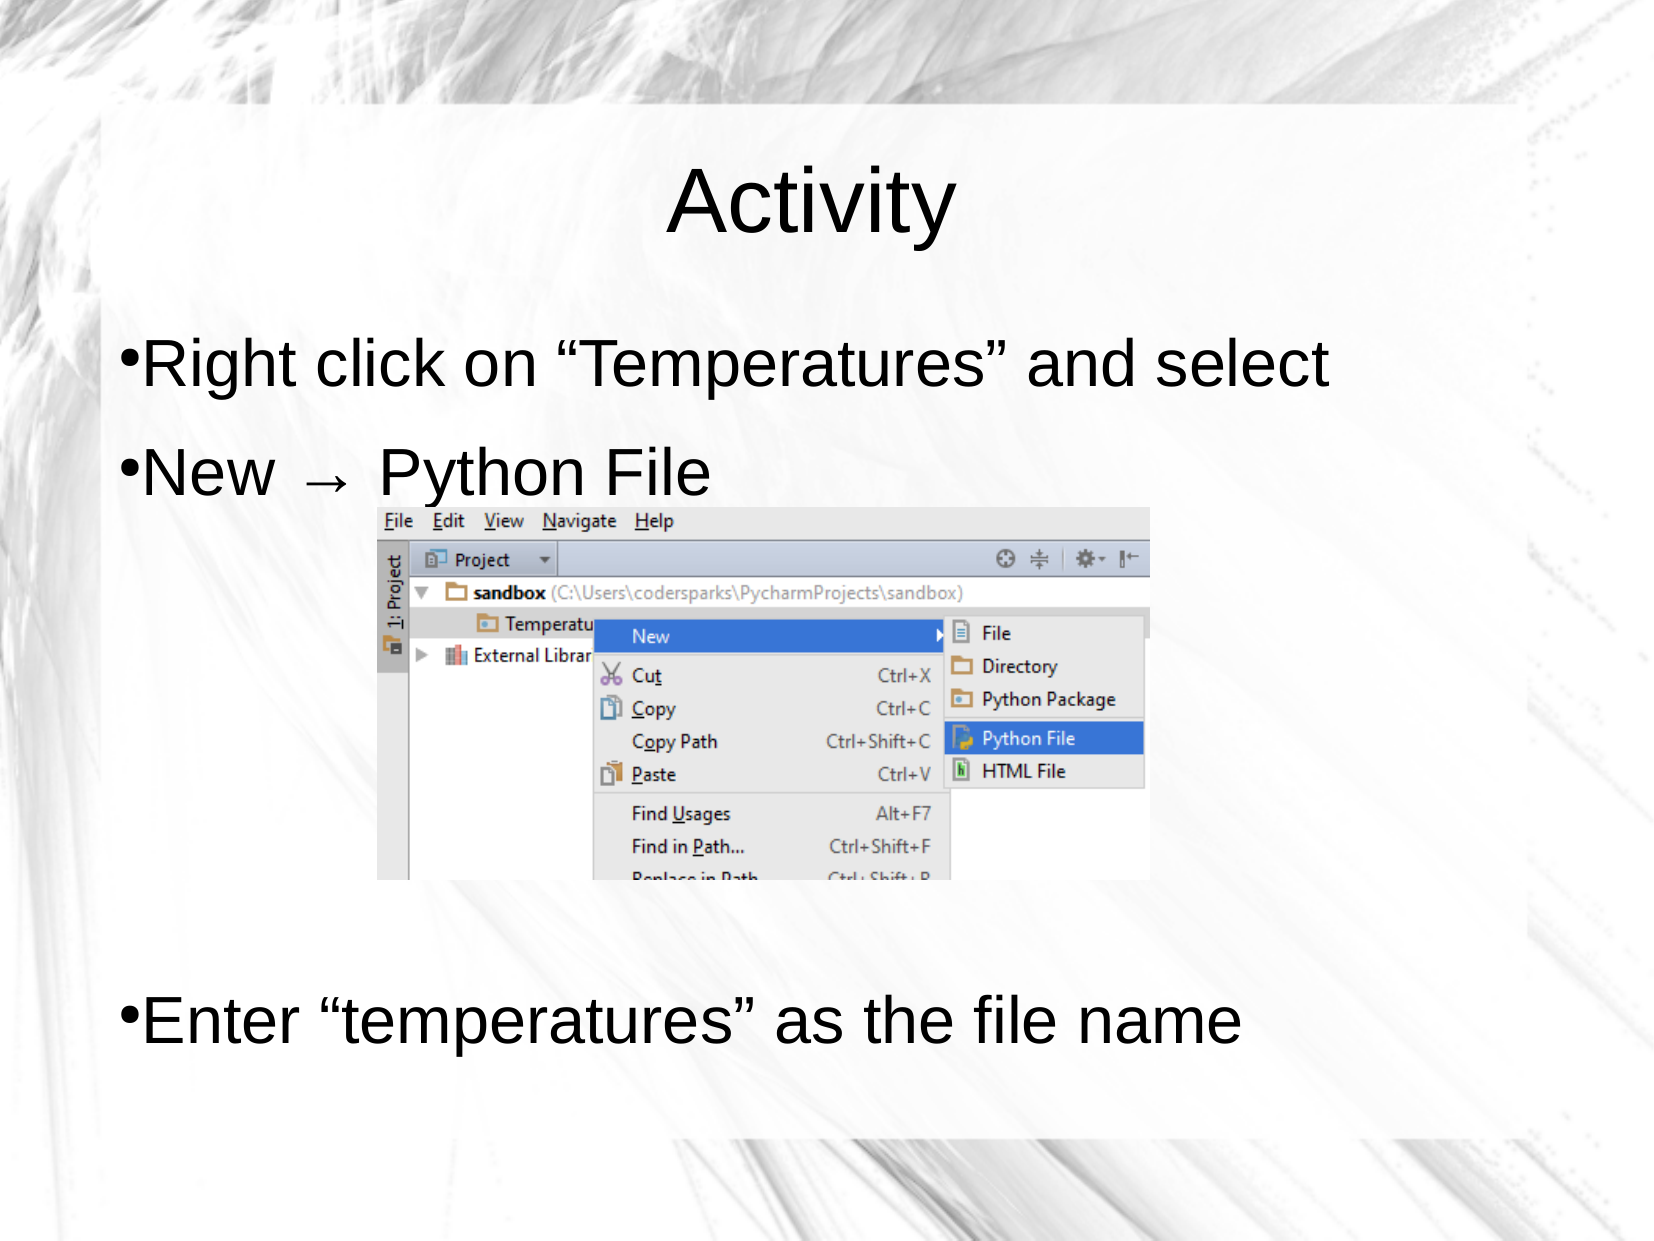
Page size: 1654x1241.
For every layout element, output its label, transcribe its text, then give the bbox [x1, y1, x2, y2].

picture [0, 0, 1654, 1241]
title Activity [118, 112, 1506, 281]
list Right click on “Temperatures” and select New → Python File Enter “temperatures” as the file name [118, 319, 1571, 1021]
